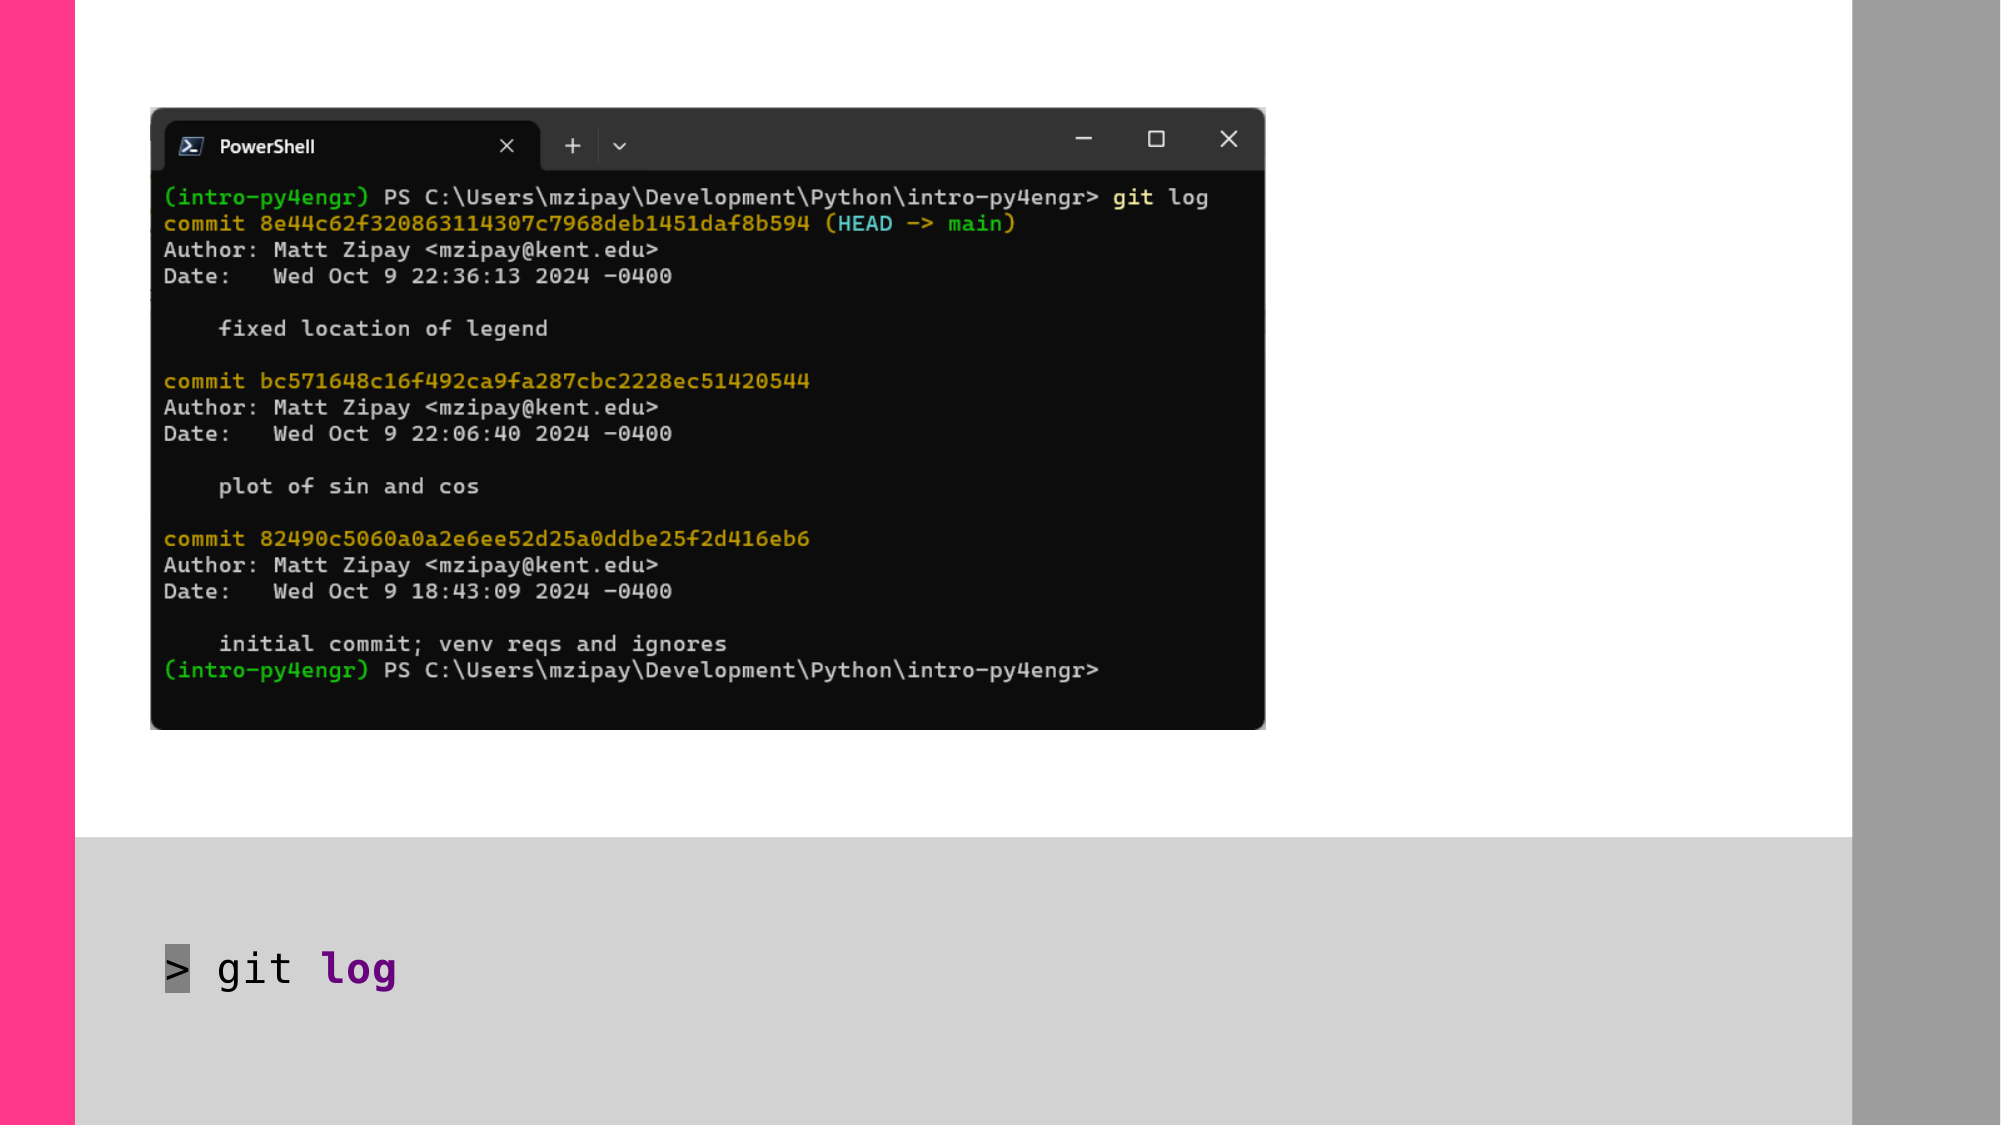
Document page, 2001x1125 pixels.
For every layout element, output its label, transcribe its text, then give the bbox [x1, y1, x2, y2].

list > git log [150, 937, 1749, 1026]
text_box [74, 836, 1854, 1125]
picture [149, 107, 1266, 731]
text_box [0, 0, 74, 1125]
text_box [1854, 0, 2000, 1125]
text_box [74, 0, 1854, 836]
